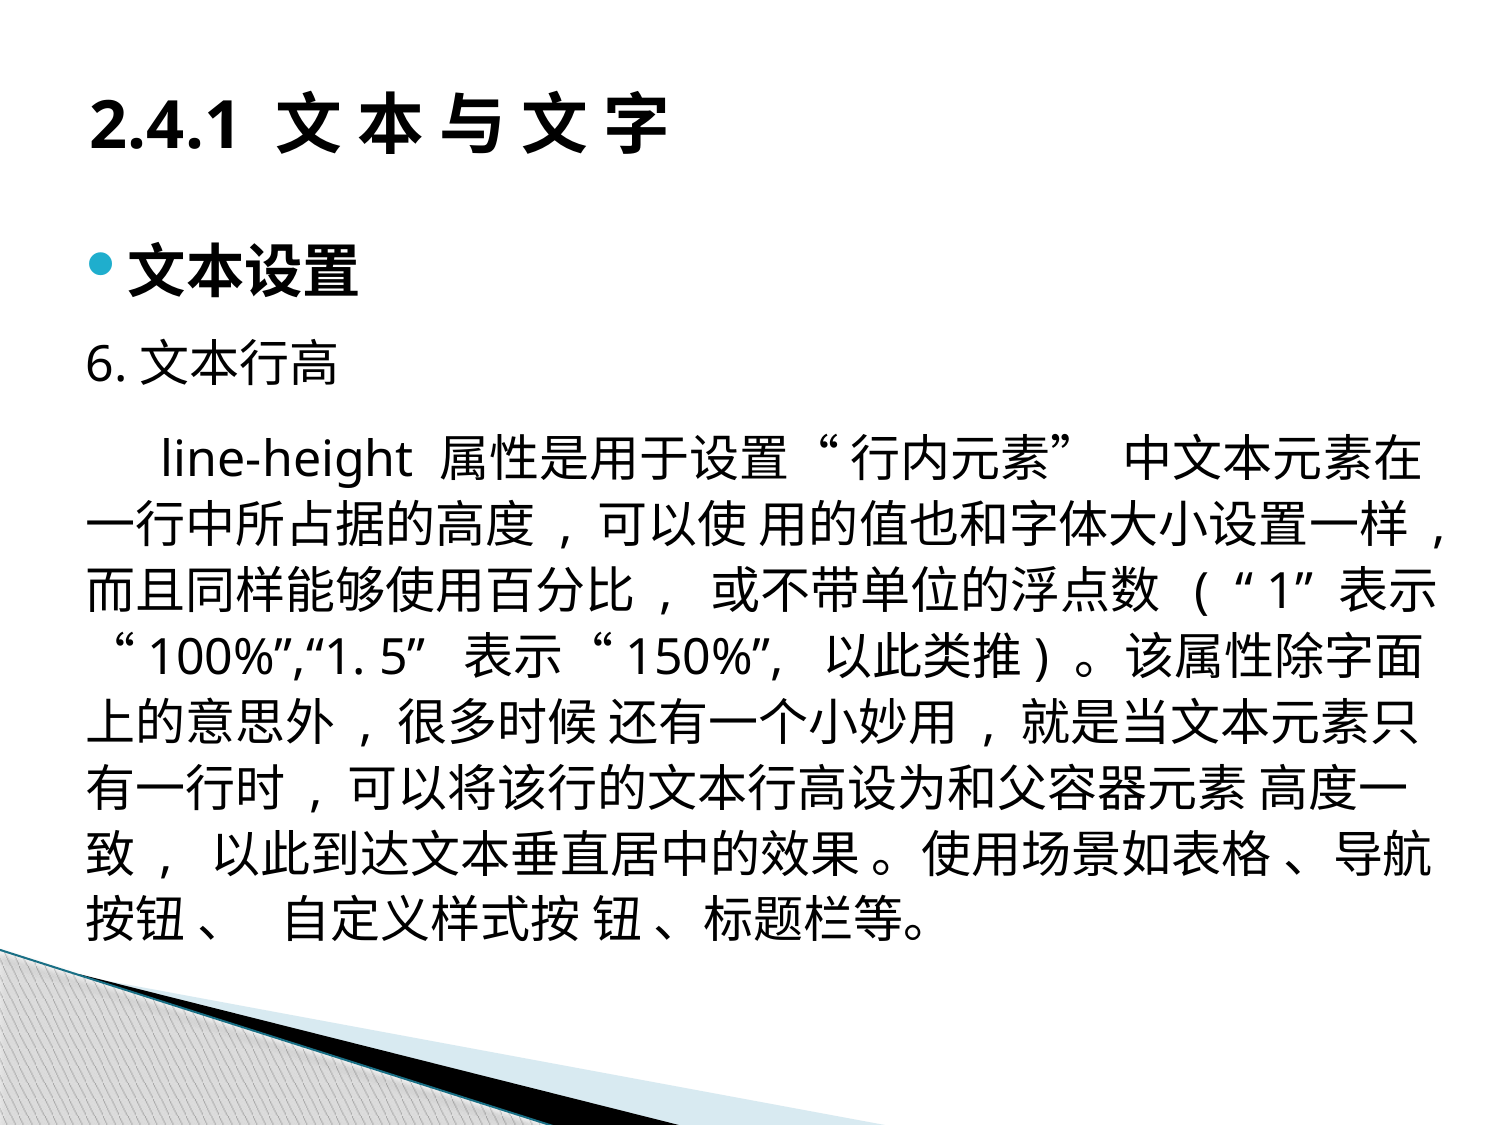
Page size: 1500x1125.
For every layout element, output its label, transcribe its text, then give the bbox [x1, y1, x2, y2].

title 2.4.1 文 本 与 文 字 [75, 45, 1425, 199]
list 文本设置 6.文本行高 line-height 属性是用于设置“ 行内元素” 中文本元素在一行中所占据的高度 , 可以使 用的值也和字体大小设置一样 , 而且同样能够使用百分比 , 或不带单位的浮点数 ( “ 1” 表示“100%”,“1. 5” 表示“150%”, 以此类推) 。该属性除字面上的意思外 , 很多时候 还有一个小妙用 , 就是当文本元素只有一行时 , 可以将该行的文本行高设为和父容器元素 高度一致 , 以此到达文本垂直居中的效果 。使用场景如表格 、导航按钮 、 自定义样式按 钮 、标题栏等。 [53, 219, 1471, 1000]
